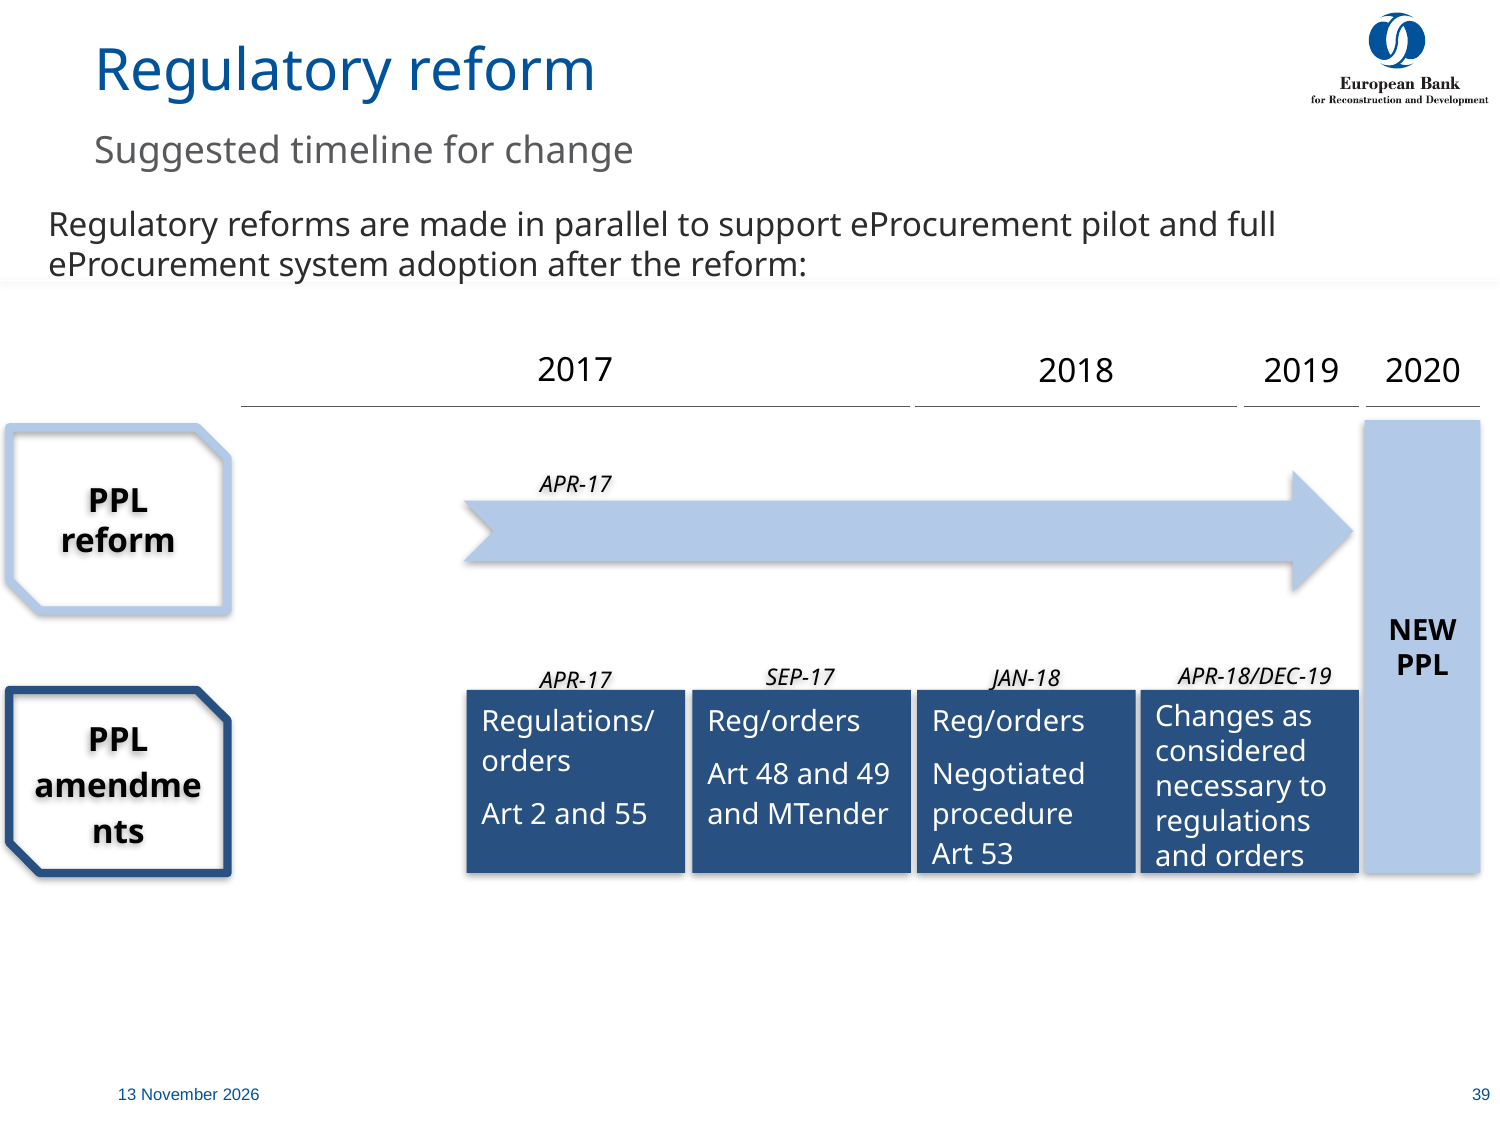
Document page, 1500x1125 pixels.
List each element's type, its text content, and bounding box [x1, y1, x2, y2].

text_box Suggested timeline for change [94, 119, 1359, 179]
slide_number 39 [1431, 1062, 1491, 1125]
text_box APR-18/DEC-19 [1151, 646, 1360, 689]
text_box Reg/orders Negotiated procedure Art 53 [916, 689, 1136, 874]
text_box [462, 469, 1354, 593]
text_box Reg/orders Art 48 and 49 and MTender [692, 689, 912, 874]
table_header 2020 [1366, 332, 1480, 406]
text_box Regulatory reform [94, 16, 1241, 118]
text_box Regulatory reforms are made in parallel to support eProcurement pilot and full eProcurement system adoption after the reform: [33, 196, 1459, 291]
text_box SEP-17 [710, 647, 890, 688]
text_box PPL amendments [8, 689, 229, 874]
text_box APR-17 [485, 650, 667, 688]
text_box APR-17 [485, 454, 667, 512]
table_header 2019 [1244, 332, 1359, 406]
text_box Changes as considered necessary to regulations and orders [1140, 689, 1360, 874]
table_header 2018 [915, 332, 1237, 406]
text_box Regulations/ orders Art 2 and 55 [466, 689, 686, 874]
table_header 2017 [241, 330, 910, 406]
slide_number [117, 1062, 425, 1125]
text_box JAN-18 [936, 648, 1116, 688]
text_box PPL reform [8, 426, 229, 612]
text_box NEW PPL [1364, 419, 1481, 874]
